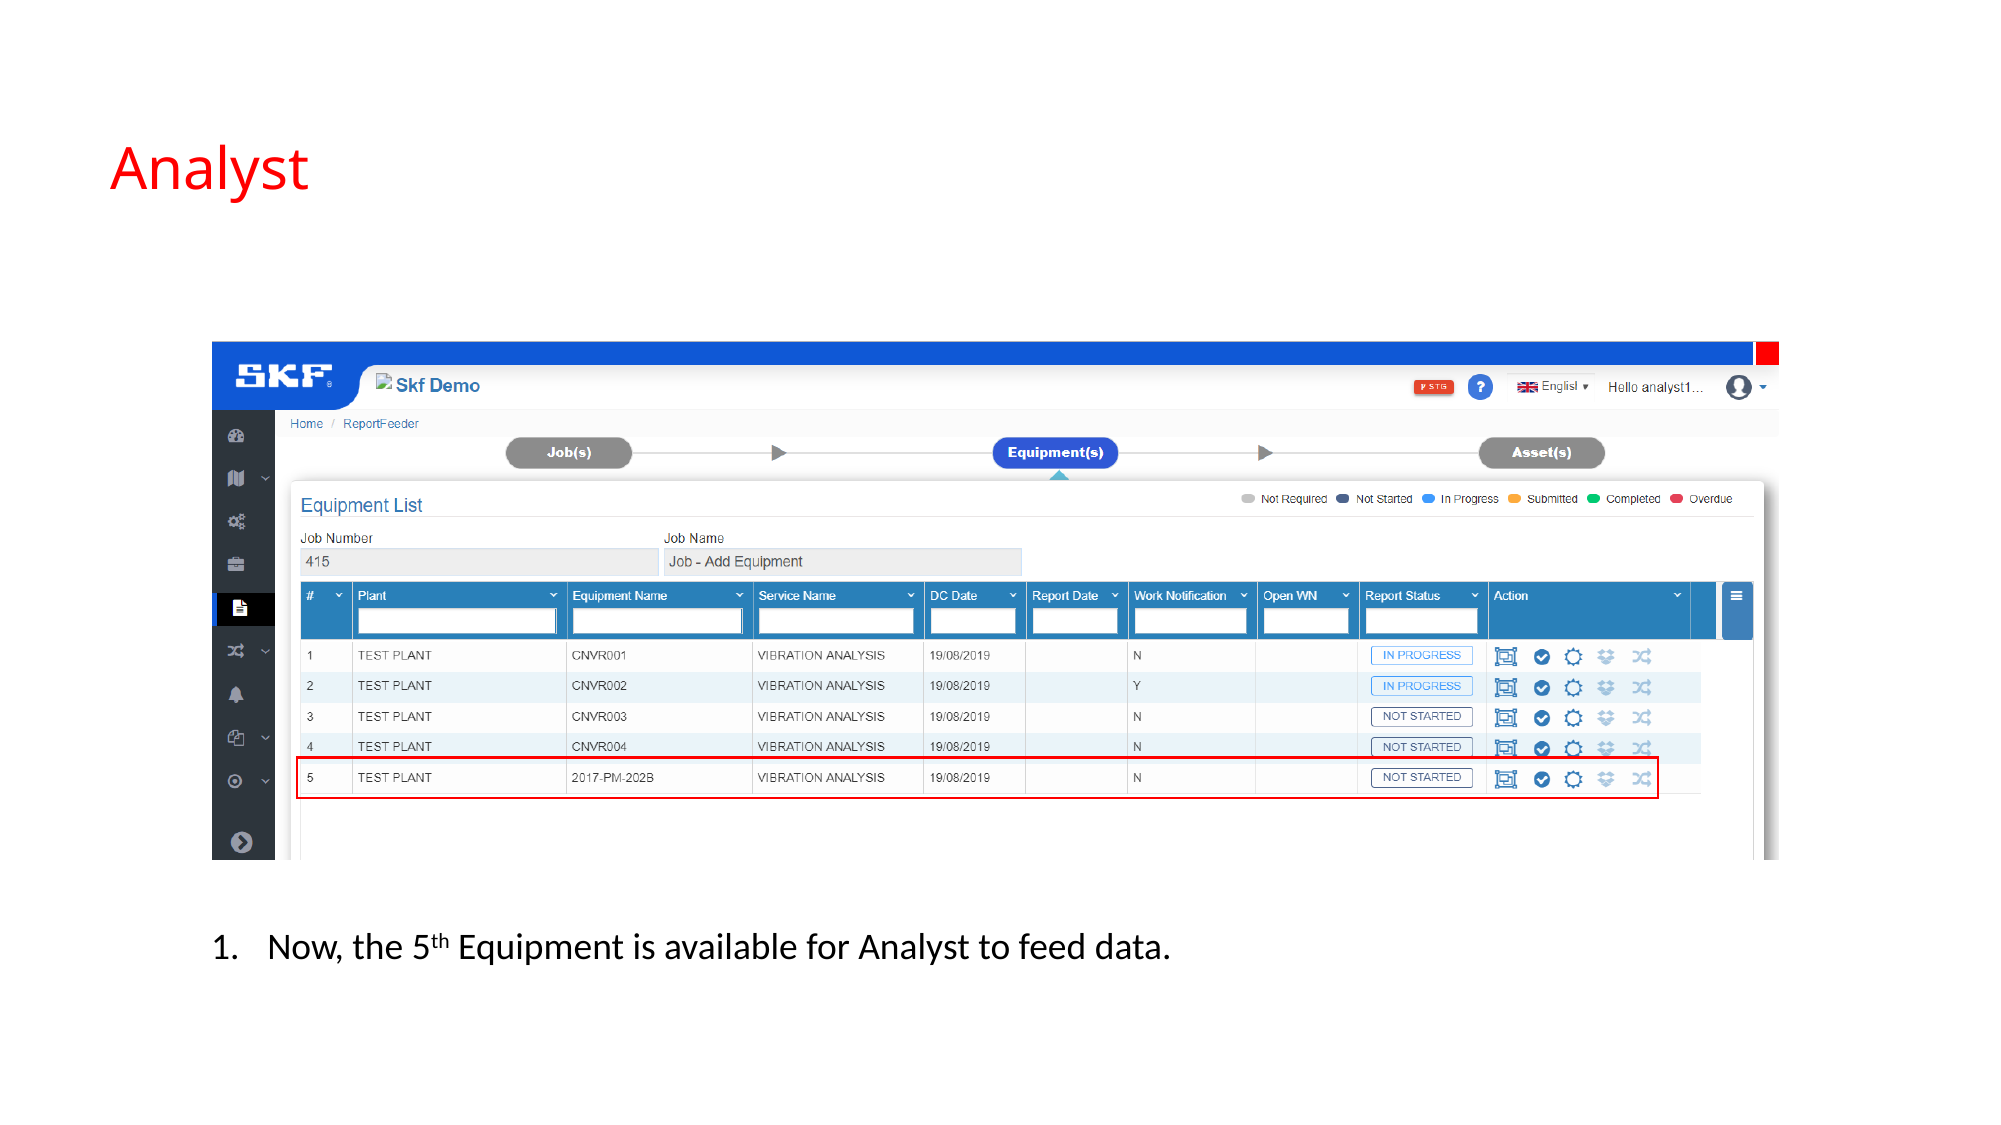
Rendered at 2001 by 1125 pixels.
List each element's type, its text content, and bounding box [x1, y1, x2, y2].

text_box Analyst [95, 131, 1821, 209]
text_box Now, the 5th Equipment is available for Analyst to feed data. [196, 914, 1804, 975]
picture [212, 340, 1779, 861]
